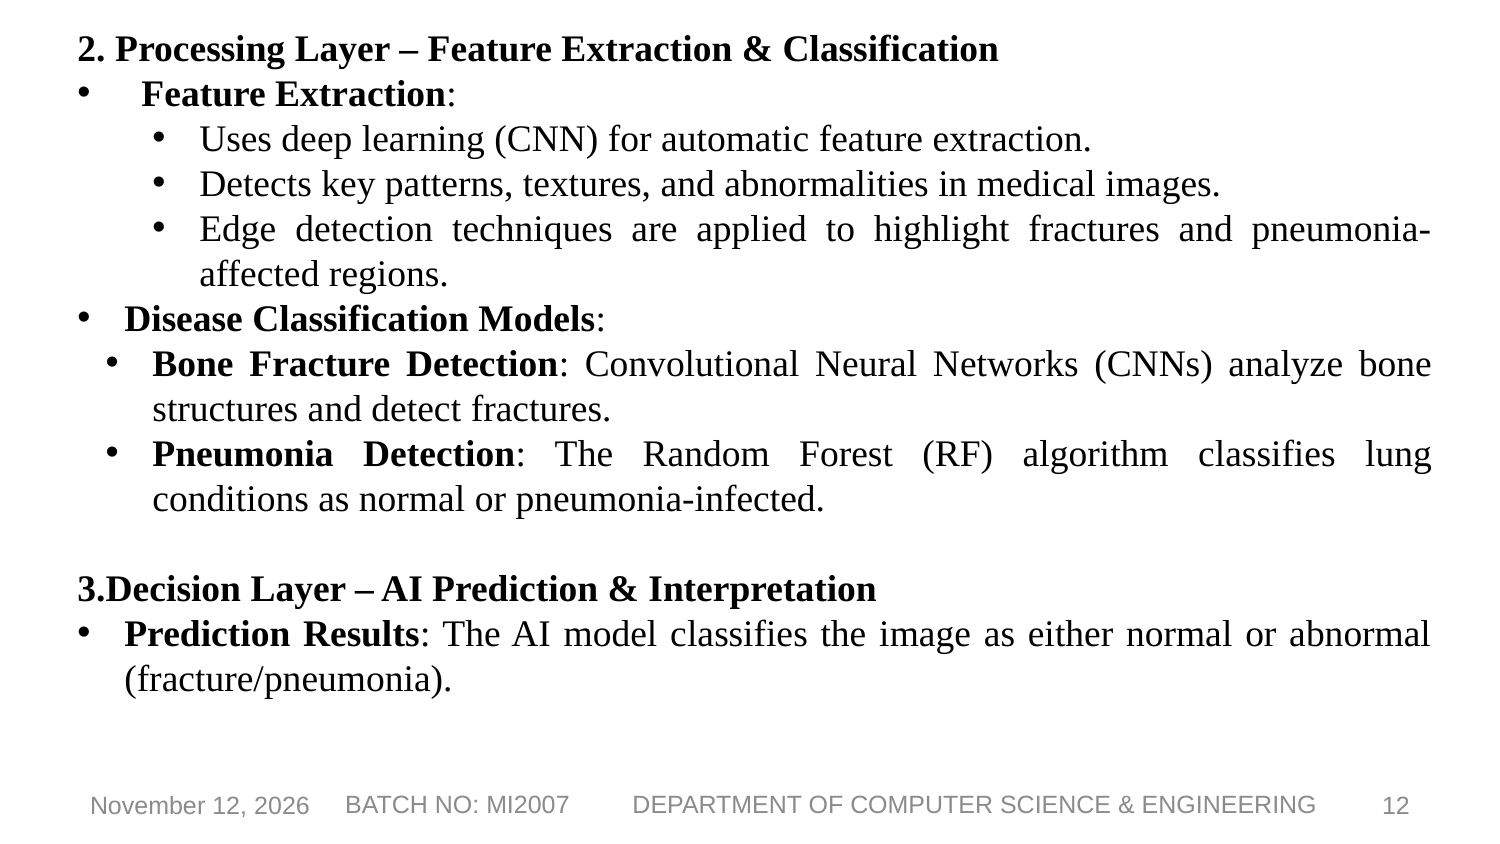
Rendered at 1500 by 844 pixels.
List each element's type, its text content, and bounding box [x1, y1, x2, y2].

footer BATCH NO: MI2007 DEPARTMENT OF COMPUTER SCIENCE & ENGINEERING [275, 788, 1395, 819]
slide_number 12 [1074, 782, 1425, 827]
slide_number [75, 782, 425, 827]
text_box 2. Processing Layer – Feature Extraction & Classification Feature Extraction: Uses deep learning (CNN) for automatic feature extraction. Detects key patterns, textures, and abnormalities in medical images. Edge detection techniques are applied to highlight fractures and pneumonia-affected regions. Disease Classification Models: Bone Fracture Detection: Convolutional Neural Networks (CNNs) analyze bone structures and detect fractures. Pneumonia Detection: The Random Forest (RF) algorithm classifies lung conditions as normal or pneumonia-infected. 3.Decision Layer – AI Prediction & Interpretation Prediction Results: The AI model classifies the image as either normal or abnormal (fracture/pneumonia). [62, 16, 1448, 752]
